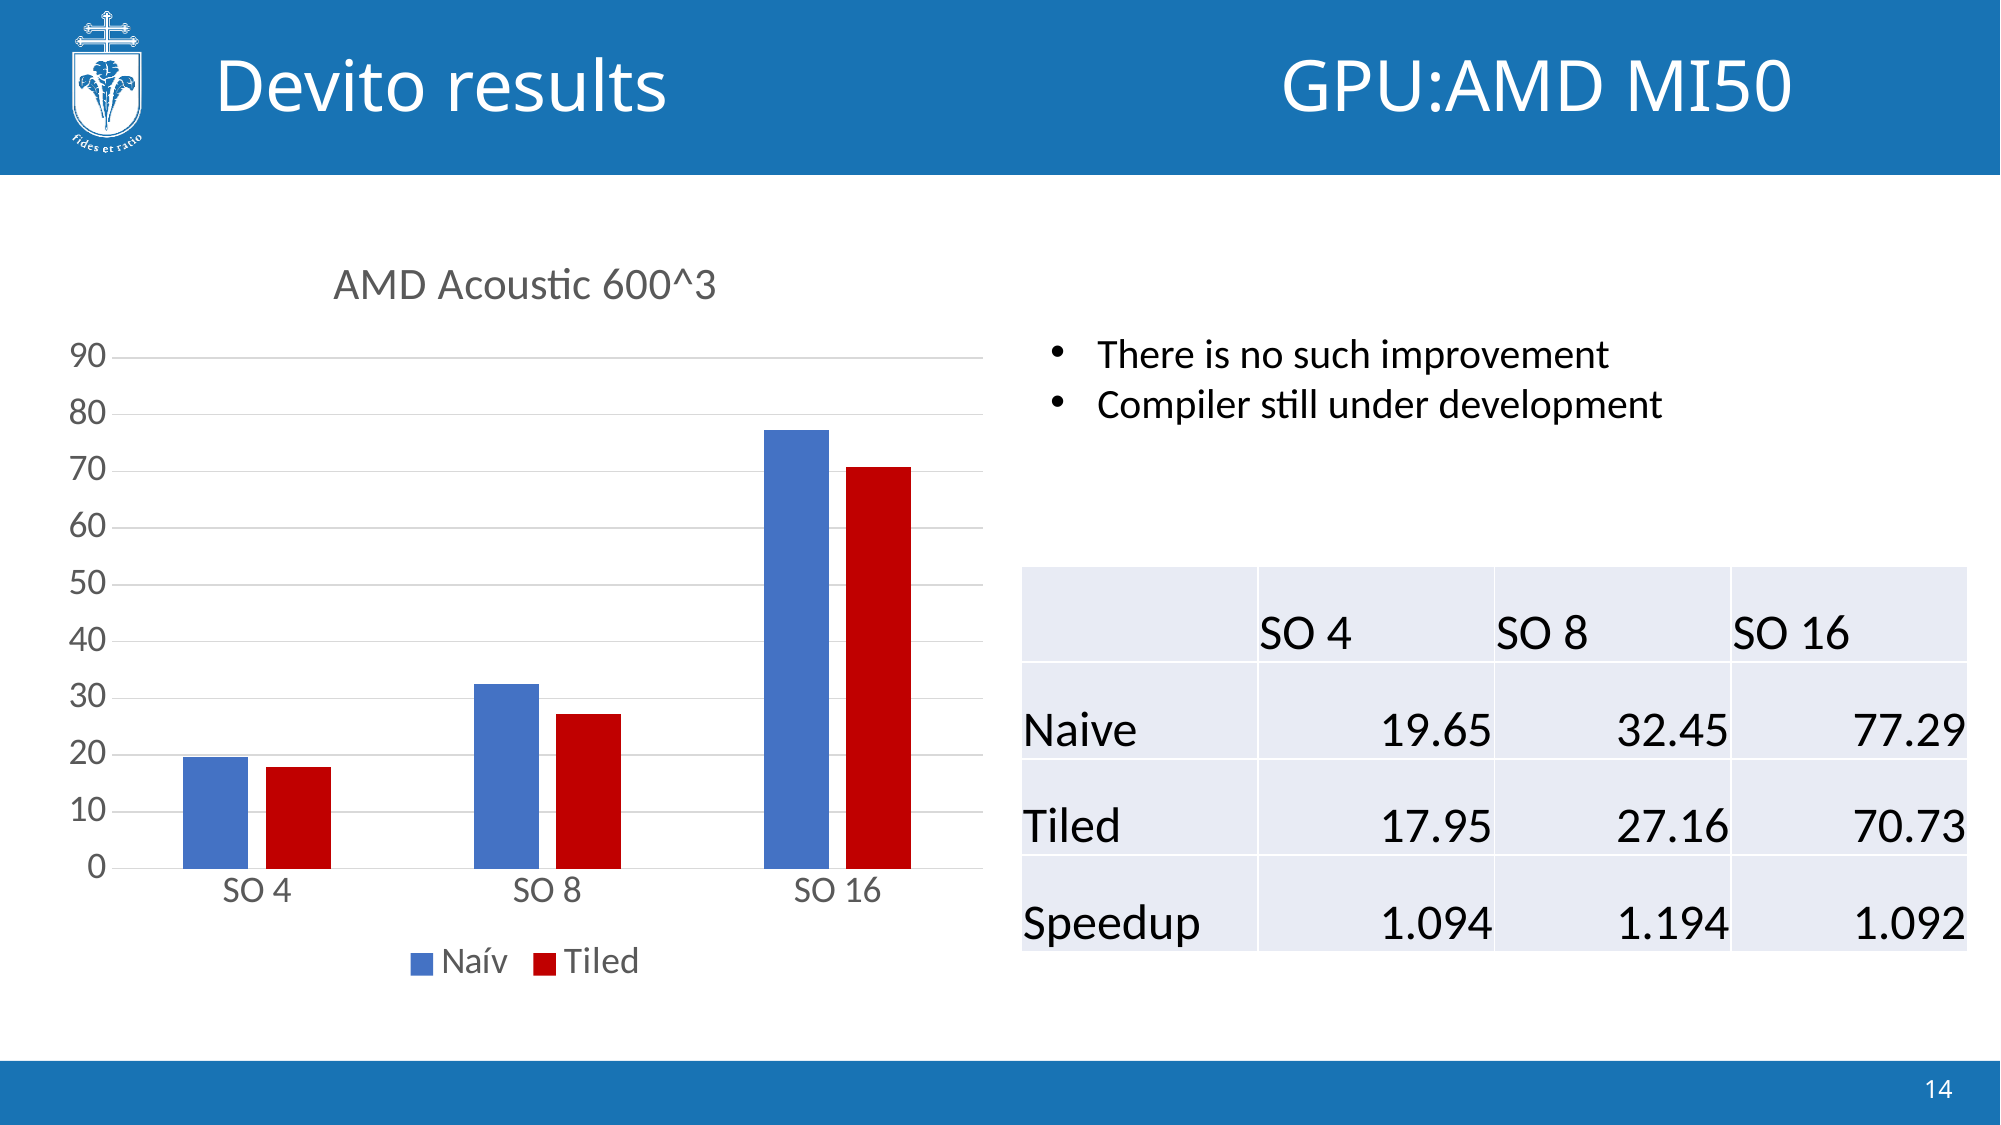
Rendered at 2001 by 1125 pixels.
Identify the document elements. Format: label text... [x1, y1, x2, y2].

table_header SO 16 [1732, 567, 1967, 661]
slide_number 14 [1706, 1060, 1968, 1121]
table_header [1022, 567, 1257, 661]
table_cell 17.95 [1259, 760, 1494, 854]
table_cell 1.092 [1732, 856, 1967, 951]
title Devito results GPU:AMD MI50 [199, 42, 1968, 136]
picture [66, 8, 147, 155]
table_cell 27.16 [1495, 760, 1730, 854]
text_box There is no such improvement Compiler still under development [1035, 319, 1968, 434]
chart [49, 228, 1002, 991]
table_cell Speedup [1022, 856, 1257, 951]
table_cell 19.65 [1259, 663, 1494, 758]
table_cell Tiled [1022, 760, 1257, 854]
table_cell 32.45 [1495, 663, 1730, 758]
table_header SO 4 [1259, 567, 1494, 661]
table_header SO 8 [1495, 567, 1730, 661]
table_cell 1.094 [1259, 856, 1494, 951]
table_cell 1.194 [1495, 856, 1730, 951]
table_cell Naive [1022, 663, 1257, 758]
table_cell 70.73 [1732, 760, 1967, 854]
table_cell 77.29 [1732, 663, 1967, 758]
